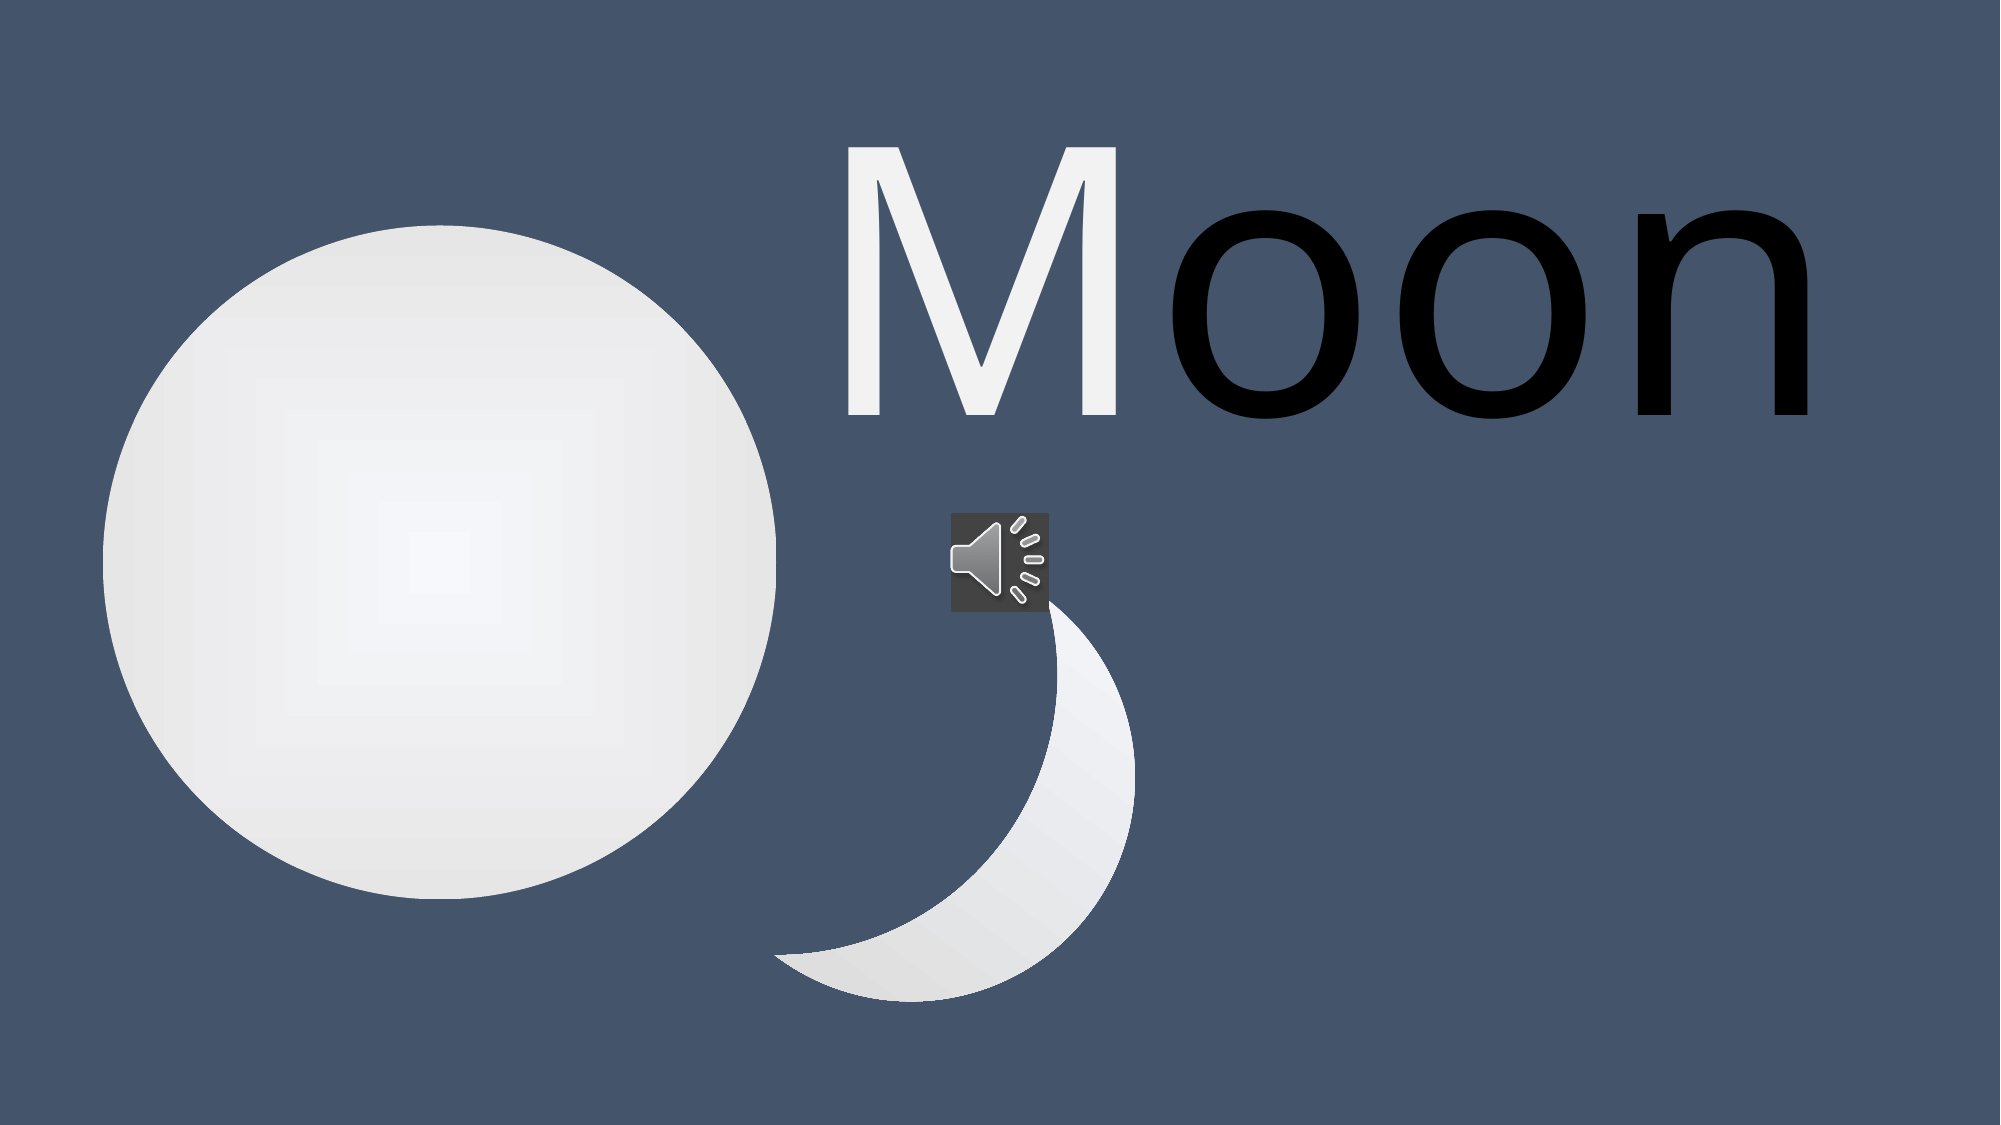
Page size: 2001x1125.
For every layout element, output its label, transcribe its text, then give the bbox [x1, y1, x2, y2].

text_box [101, 224, 778, 901]
text_box Moon [797, 33, 1969, 499]
picture [949, 512, 1050, 613]
text_box [771, 600, 1137, 1003]
